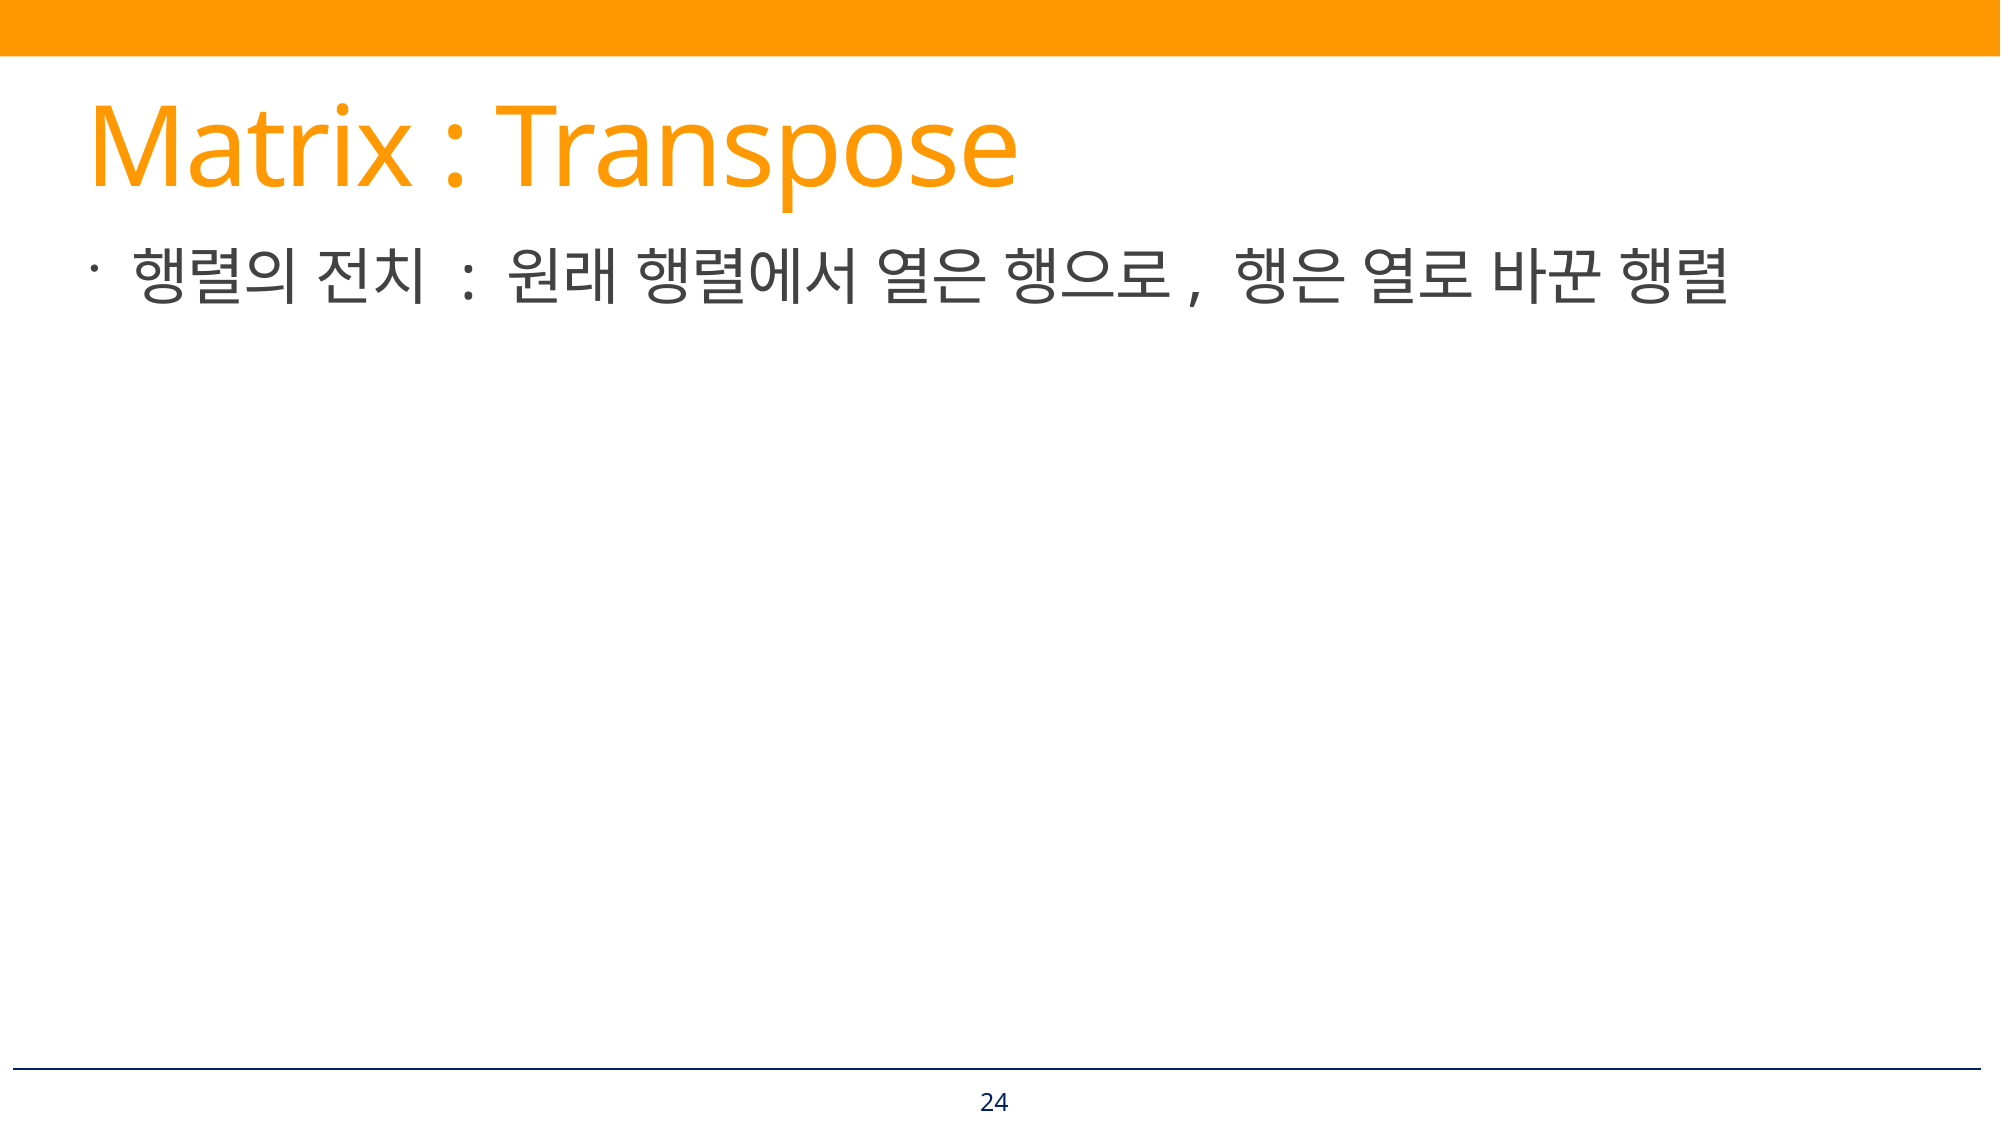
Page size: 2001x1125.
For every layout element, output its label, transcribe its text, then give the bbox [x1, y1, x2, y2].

slide_number 24 [911, 1078, 1078, 1125]
title Matrix : Transpose [85, 89, 1915, 212]
